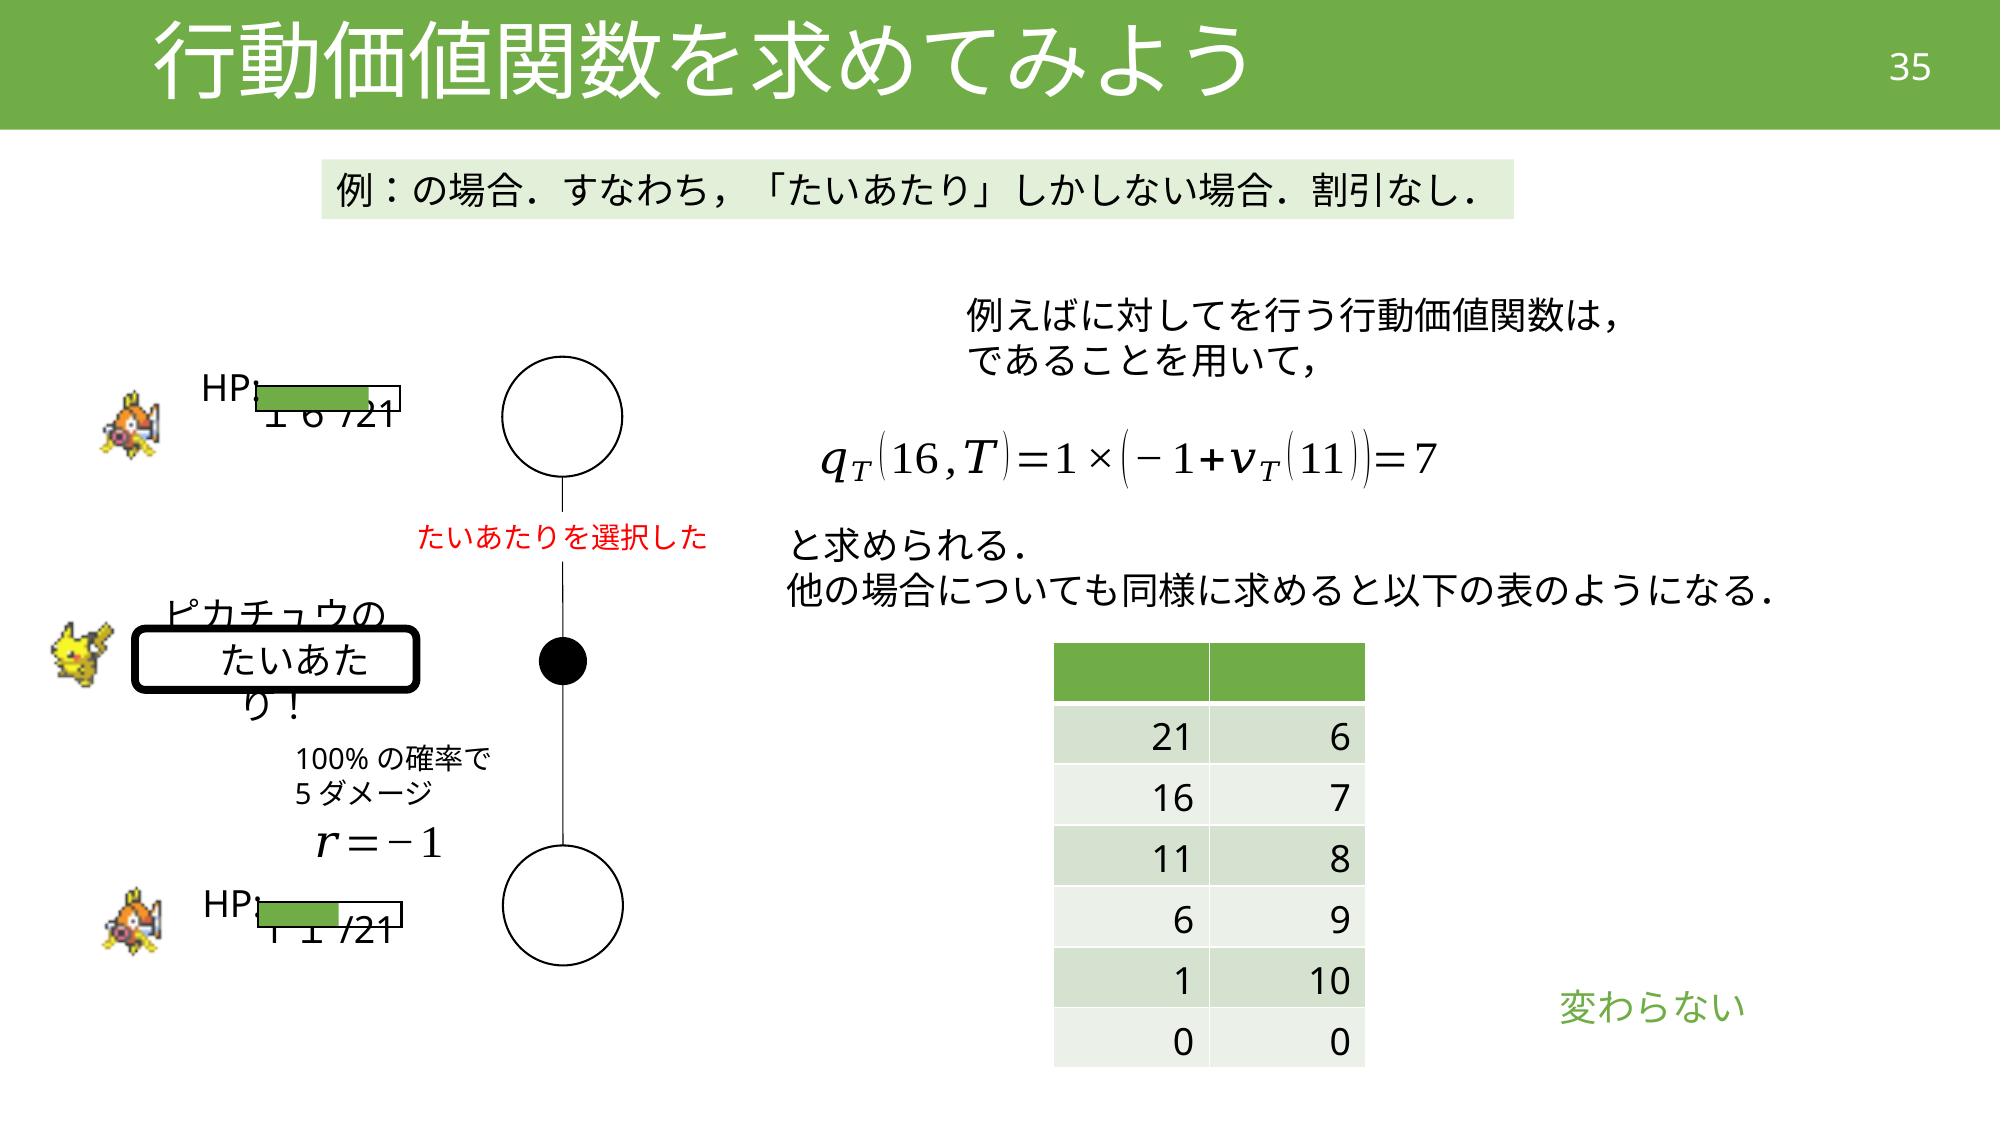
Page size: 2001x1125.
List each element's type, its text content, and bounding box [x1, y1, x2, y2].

text_box [501, 844, 624, 967]
text_box HP: [185, 356, 276, 417]
text_box たいあたりを選択した [401, 511, 562, 562]
slide_number 35 [1497, 38, 1948, 99]
text_box 100%の確率で 5ダメージ [279, 732, 508, 818]
picture [82, 854, 190, 961]
text_box [501, 355, 624, 478]
picture [80, 357, 188, 465]
picture [28, 589, 136, 696]
text_box HP: [190, 872, 278, 933]
text_box [257, 901, 403, 928]
text_box 1１/21 [248, 898, 412, 959]
text_box たいあたりを選択した [563, 511, 724, 562]
text_box と求められる． 他の場合についても同様に求めると以下の表のようになる． [771, 514, 1811, 620]
text_box [538, 637, 587, 686]
text_box ピカチュウの たいあたり！ [135, 627, 418, 691]
text_box [255, 385, 401, 412]
title 行動価値関数を求めてみよう [137, 11, 1863, 119]
text_box １６/21 [242, 382, 414, 443]
